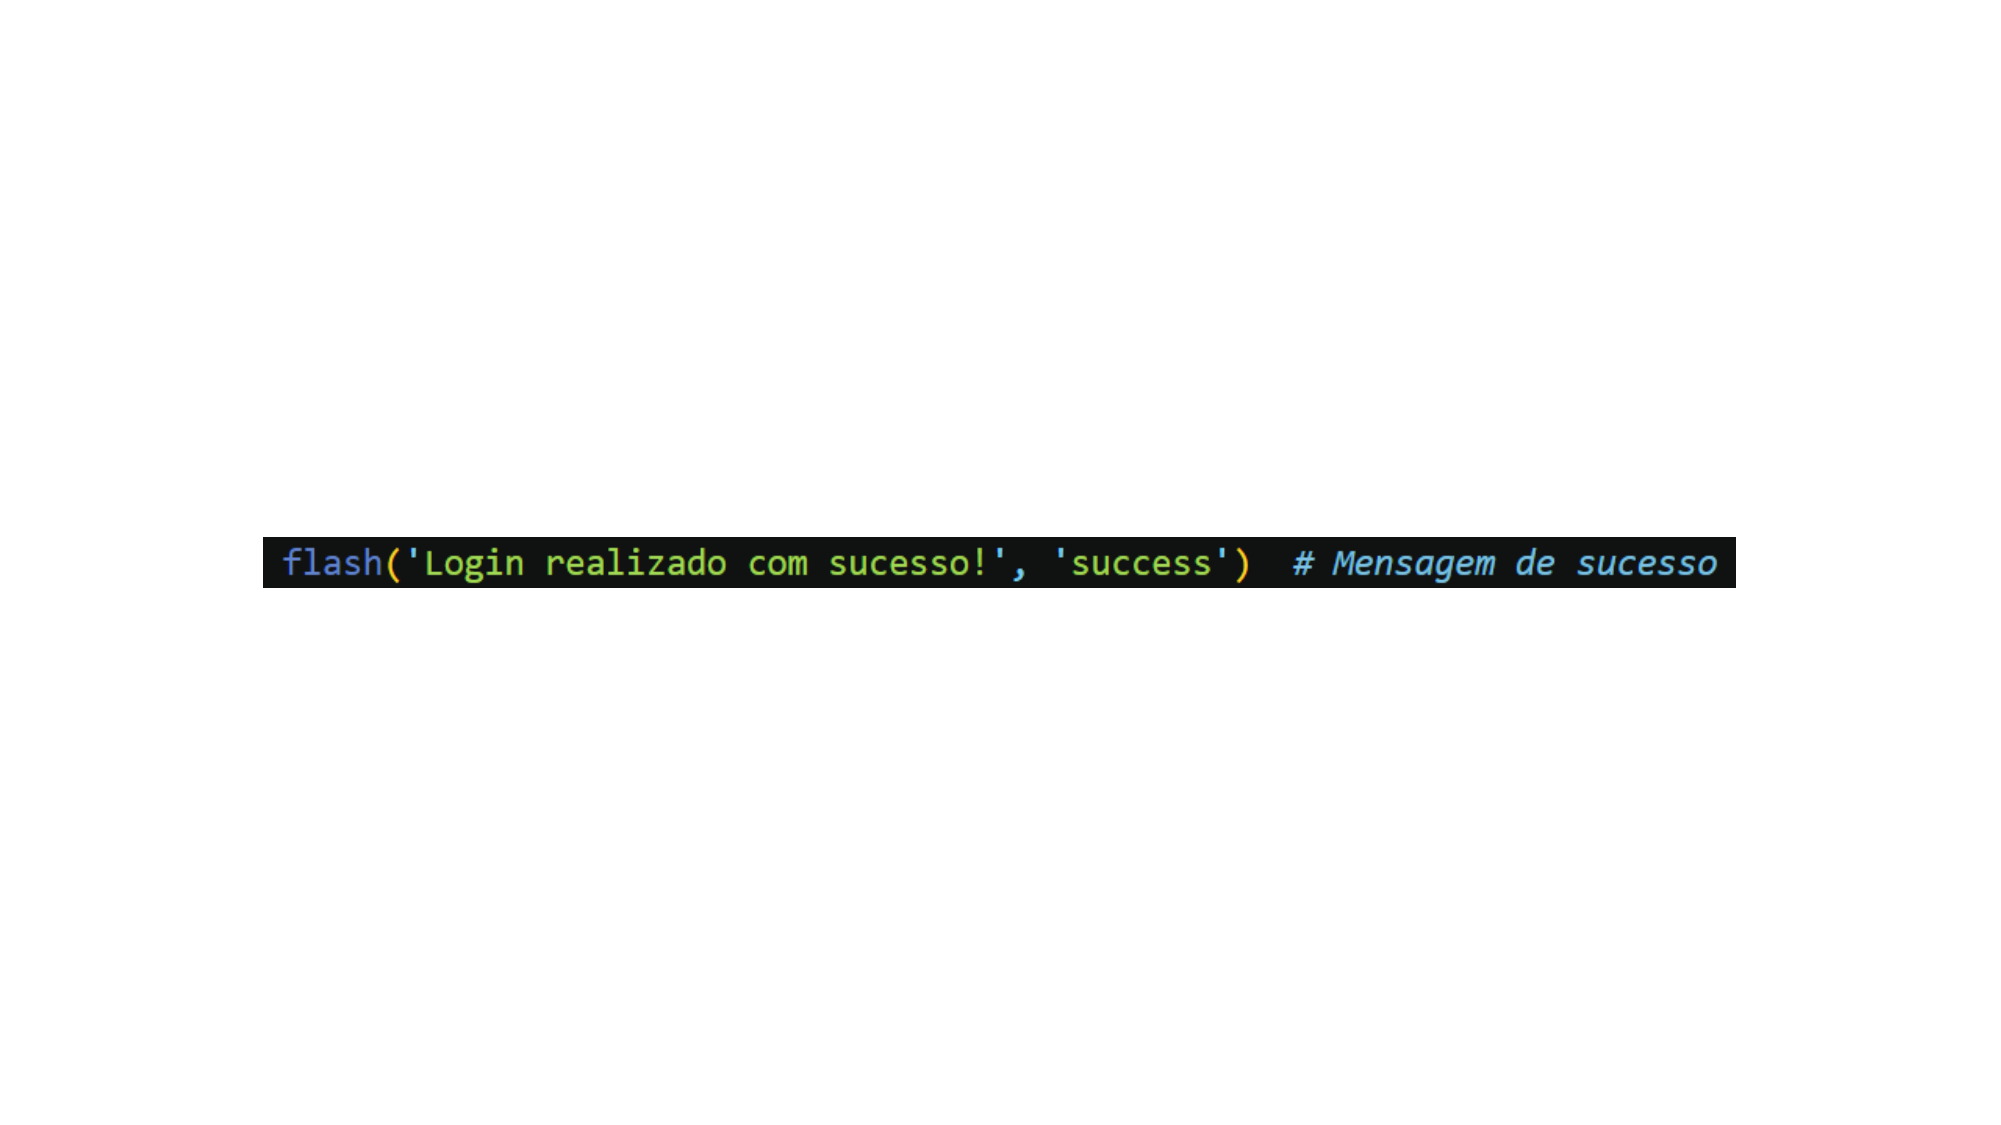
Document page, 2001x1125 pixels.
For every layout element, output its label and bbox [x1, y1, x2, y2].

picture [263, 536, 1737, 589]
